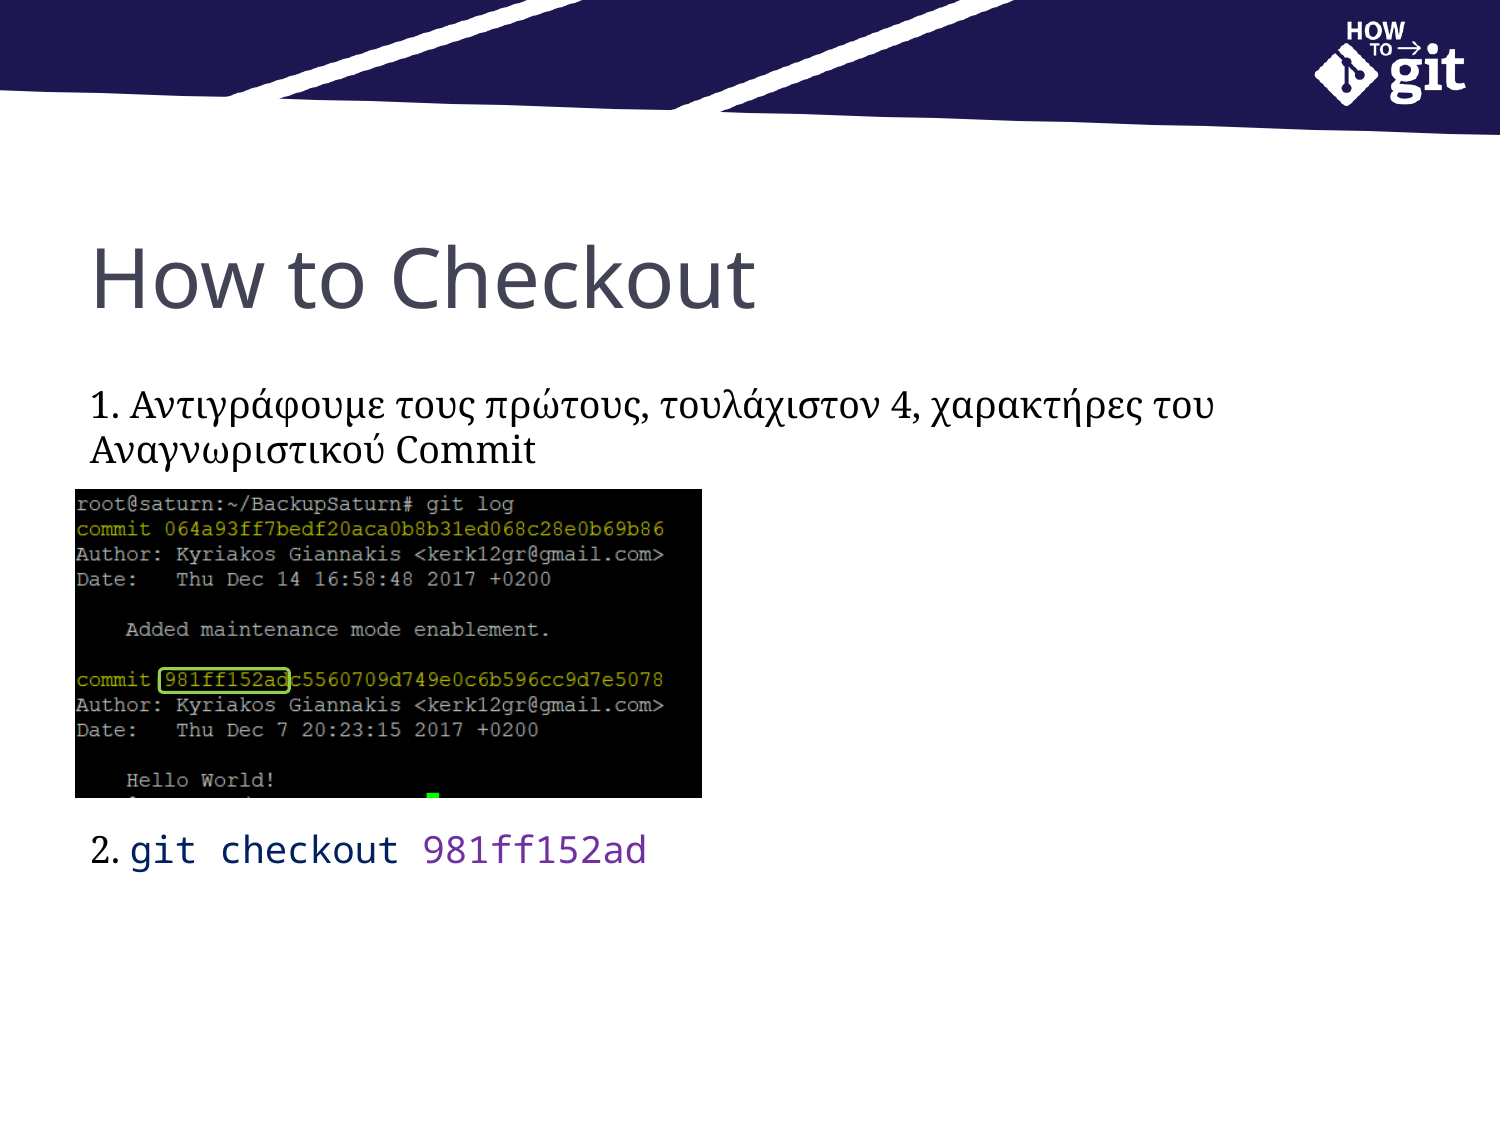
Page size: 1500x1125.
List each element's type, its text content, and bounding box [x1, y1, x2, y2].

title How to Checkout [75, 187, 1425, 363]
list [75, 489, 702, 798]
picture [0, 0, 1500, 1125]
text_box 1. Αντιγράφουμε τους πρώτους, τουλάχιστον 4, χαρακτήρες του Αναγνωριστικού Commit [74, 373, 1425, 479]
text_box 2. git checkout 981ff152ad [74, 818, 1425, 879]
